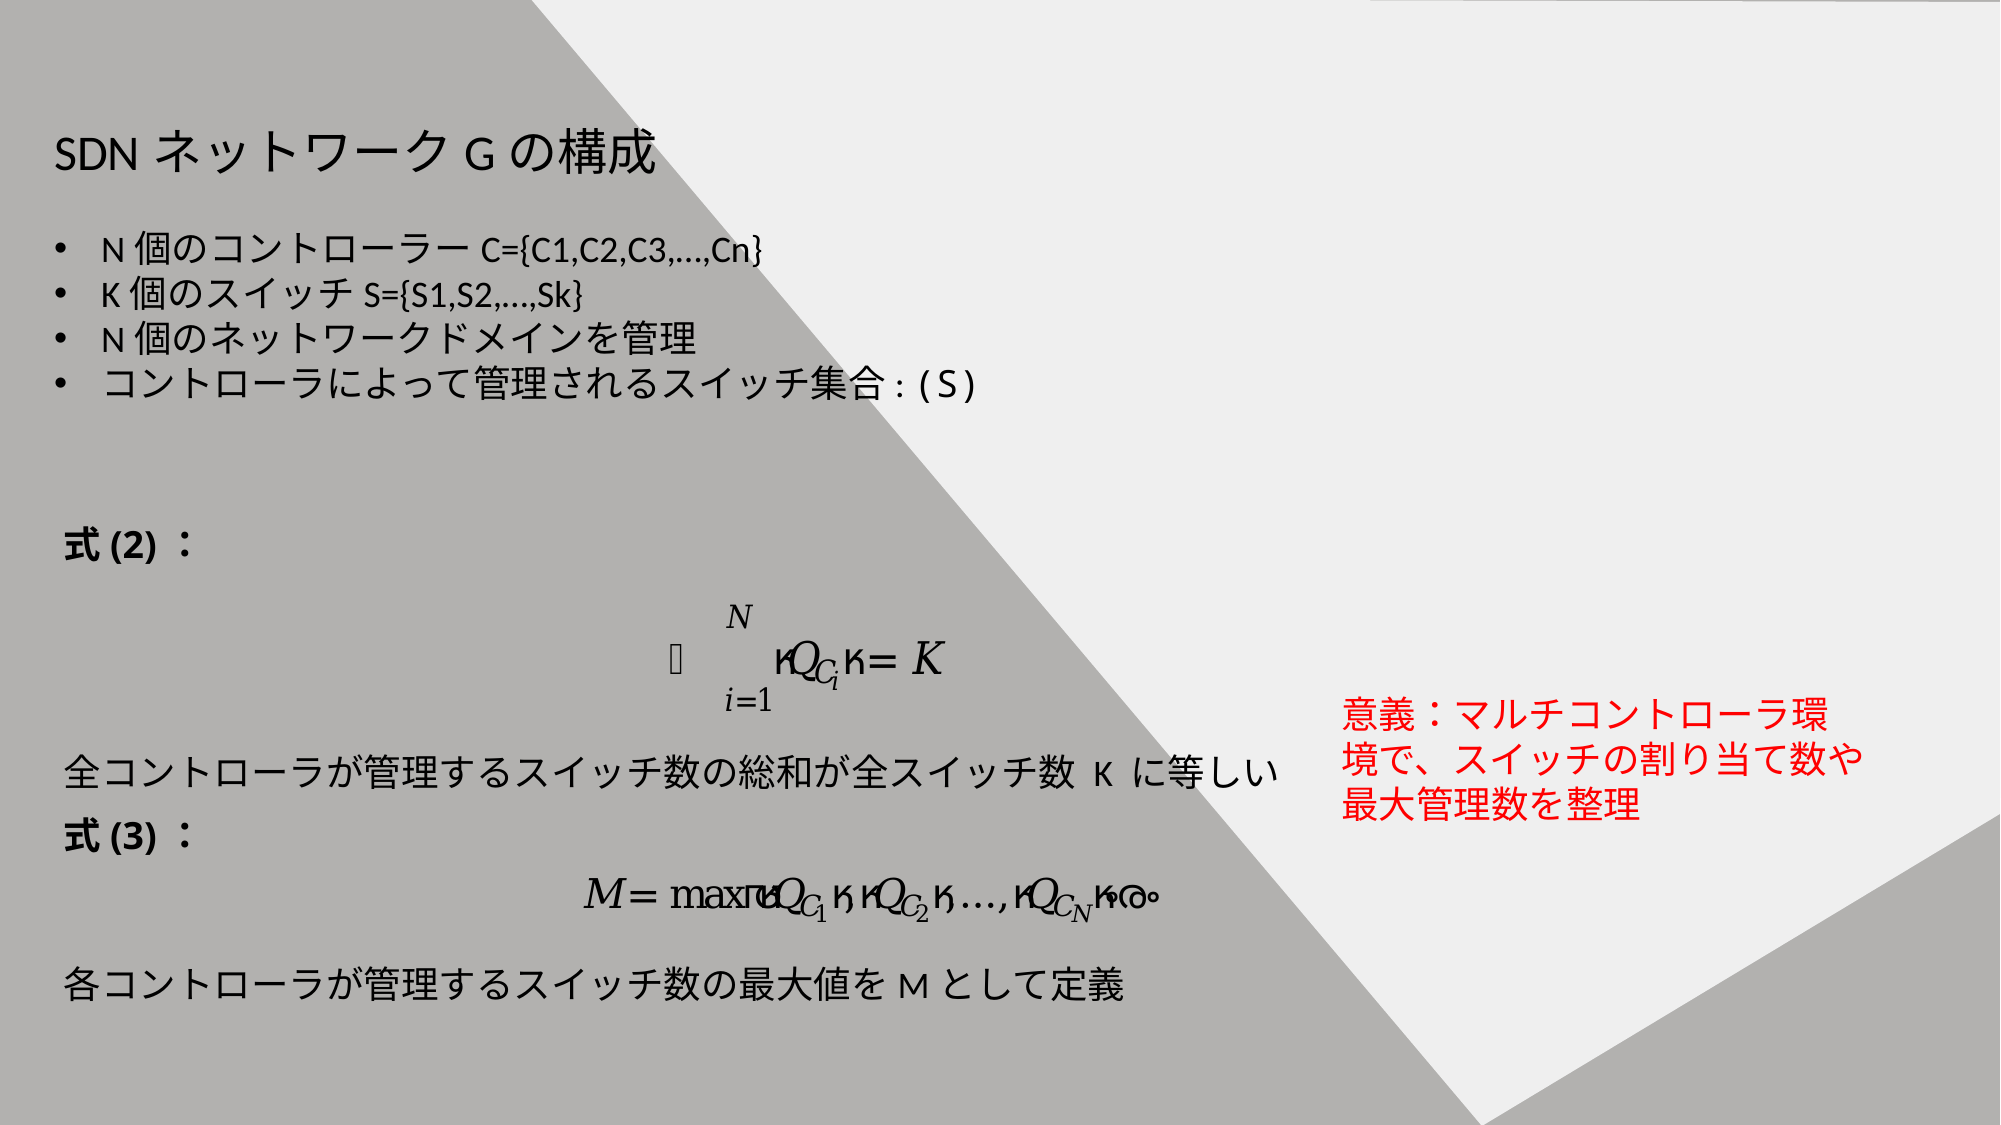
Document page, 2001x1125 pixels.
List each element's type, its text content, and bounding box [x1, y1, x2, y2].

picture [26, 589, 1582, 725]
text_box 各コントローラが管理するスイッチ数の最大値をMとして定義 [48, 953, 1552, 1014]
text_box 式(3)： [48, 804, 1690, 865]
text_box 式(2)： [48, 513, 1841, 664]
text_box 意義：マルチコントローラ環境で、スイッチの割り当て数や最大管理数を整理 [1326, 683, 1881, 834]
text_box 全コントローラが管理するスイッチ数の総和が全スイッチ数 K に等しい [48, 741, 1326, 801]
picture [78, 863, 1623, 925]
